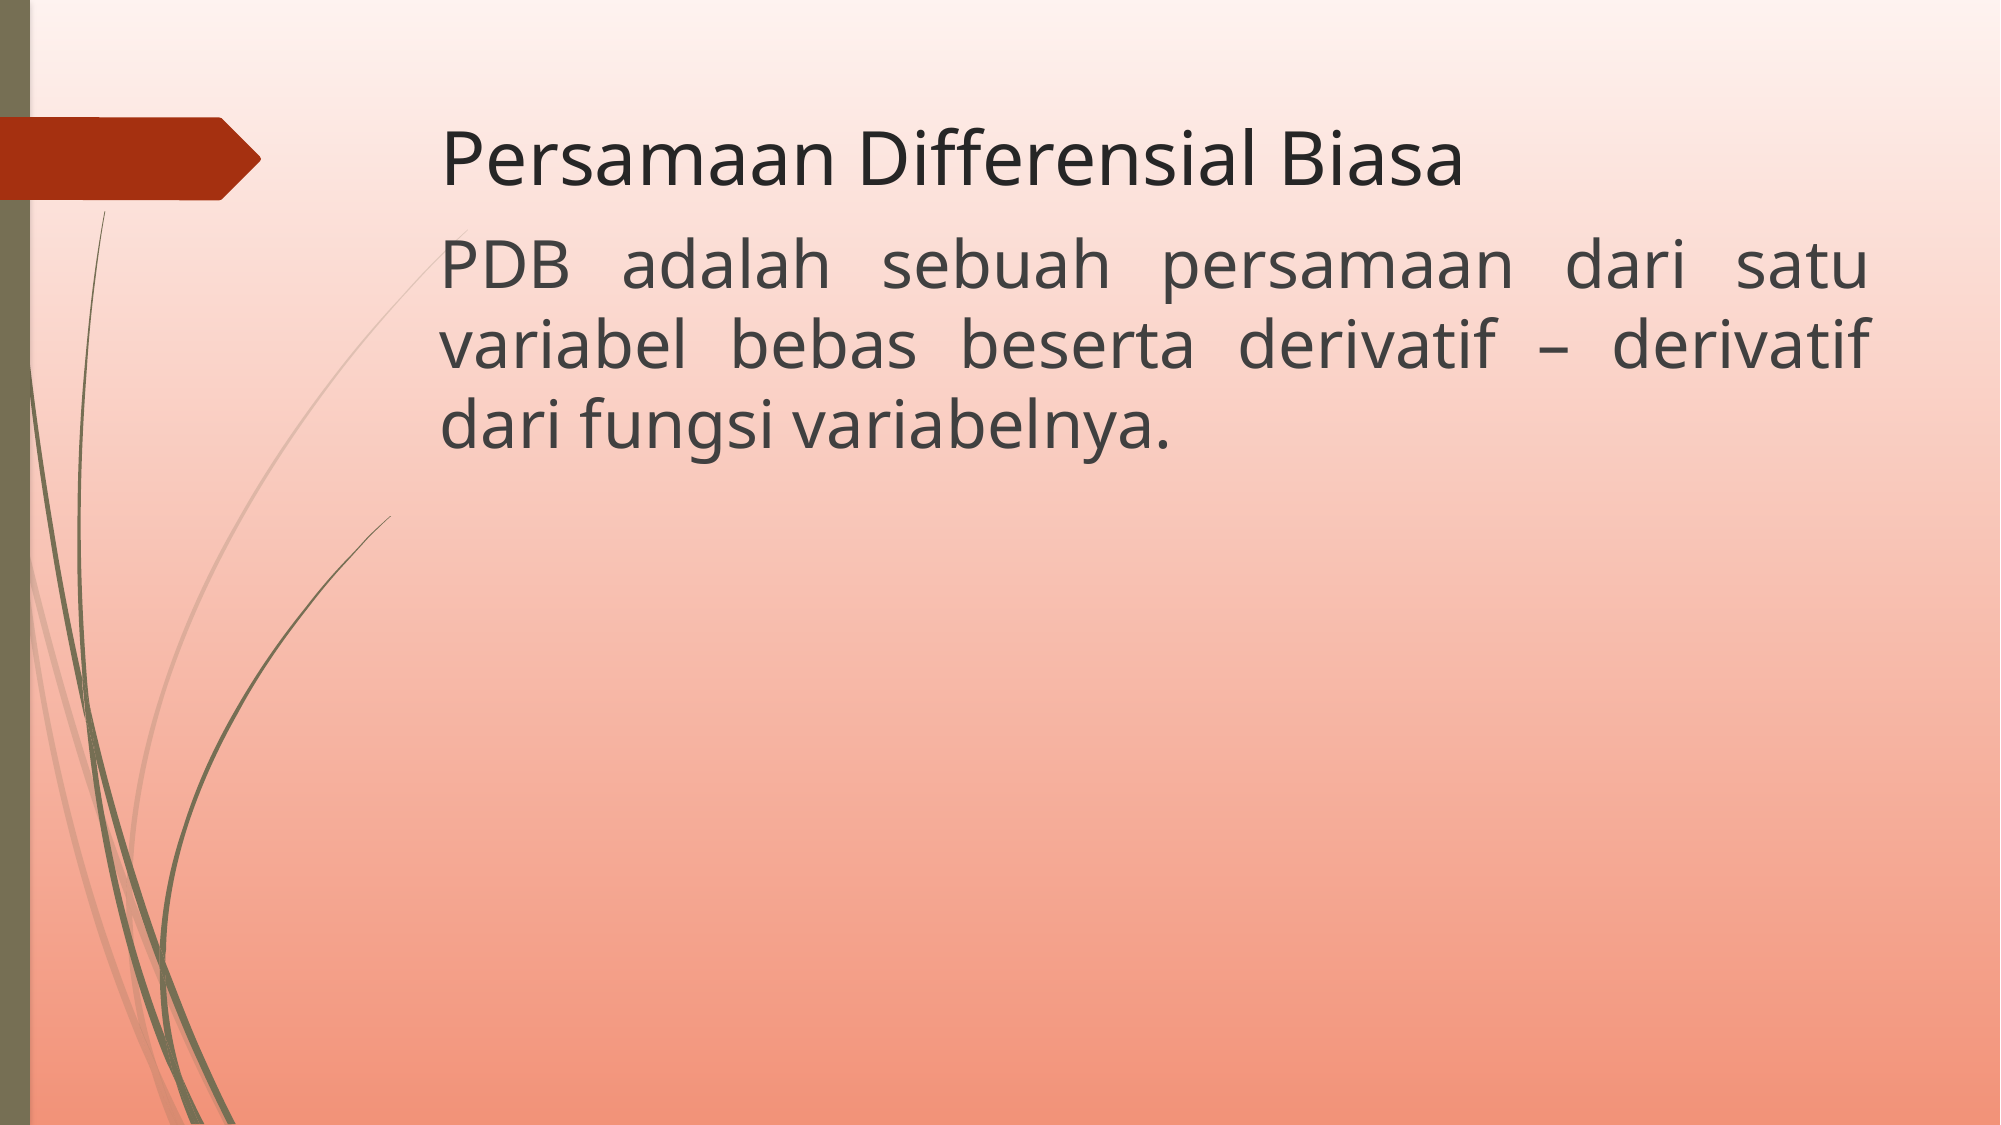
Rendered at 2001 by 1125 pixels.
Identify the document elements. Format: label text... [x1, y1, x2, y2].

list PDB adalah sebuah persamaan dari satu variabel bebas beserta derivatif – derivatif dari fungsi variabelnya. [424, 214, 1888, 970]
title Persamaan Differensial Biasa [425, 102, 1888, 214]
